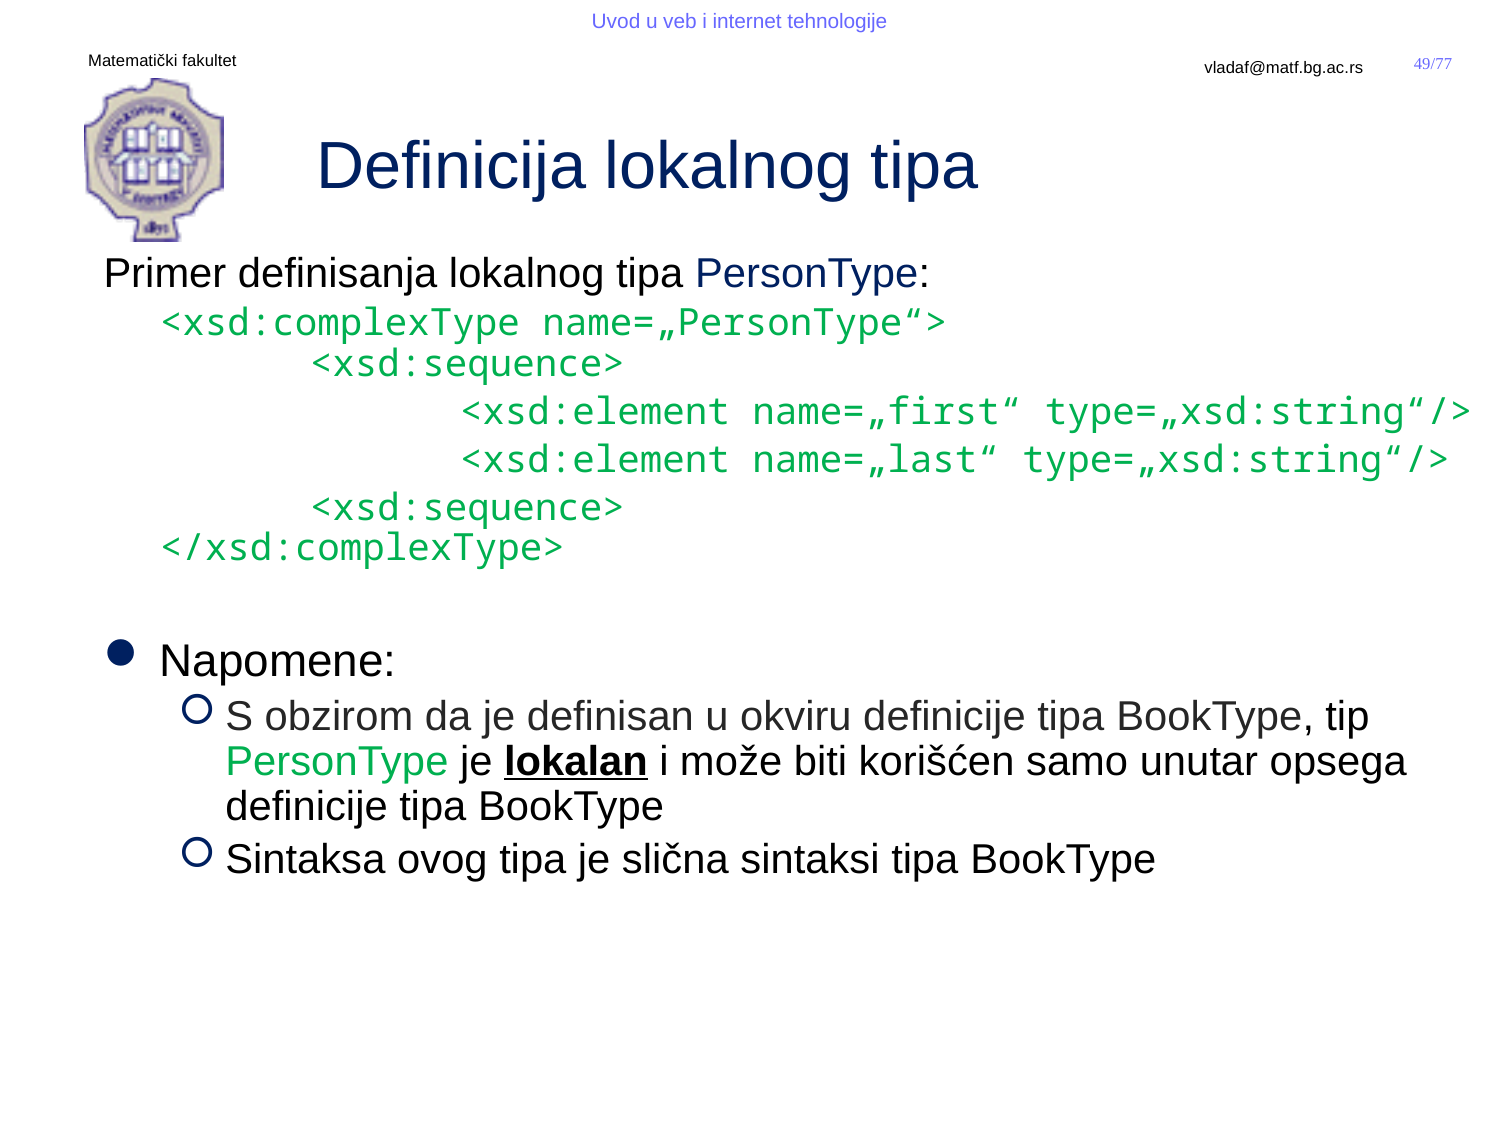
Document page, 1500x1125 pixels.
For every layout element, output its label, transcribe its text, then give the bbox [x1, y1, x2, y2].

list Primer definisanja lokalnog tipa PersonType: <xsd:complexType name=„PersonType“> <xsd:sequence> <xsd:element name=„first“ type=„xsd:string“/> <xsd:element name=„last“ type=„xsd:string“/> <xsd:sequence> </xsd:complexType> Napomene: S obzirom da je definisan u okviru definicije tipa BookType, tip PersonType je lokalan i može biti korišćen samo unutar opsega definicije tipa BookType Sintaksa ovog tipa je slična sintaksi tipa BookType [88, 243, 1500, 1042]
title Definicija lokalnog tipa [301, 90, 1425, 233]
picture [84, 78, 224, 242]
